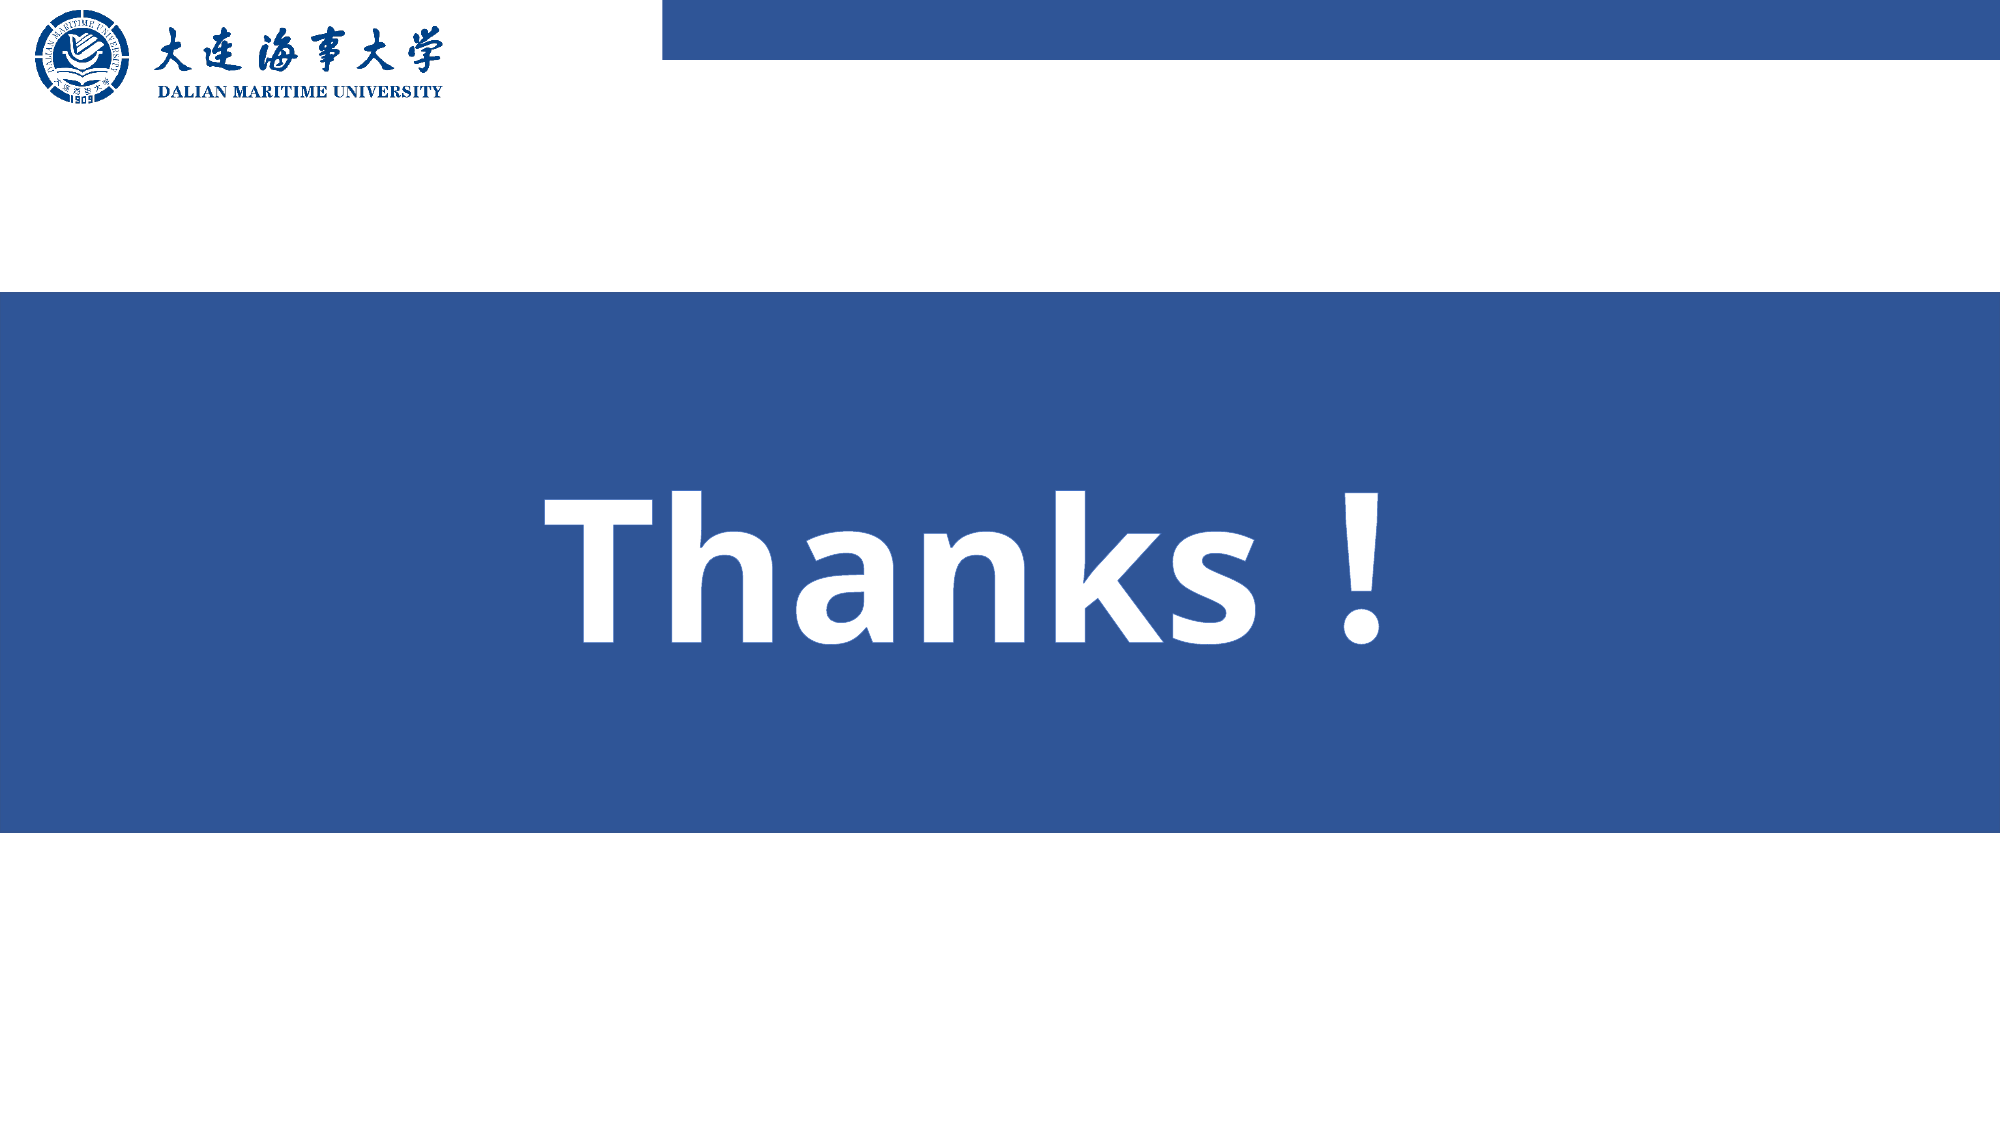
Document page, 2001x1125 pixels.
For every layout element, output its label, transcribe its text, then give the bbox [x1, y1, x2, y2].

text_box Thanks！ [0, 292, 2000, 833]
picture [0, 0, 498, 249]
